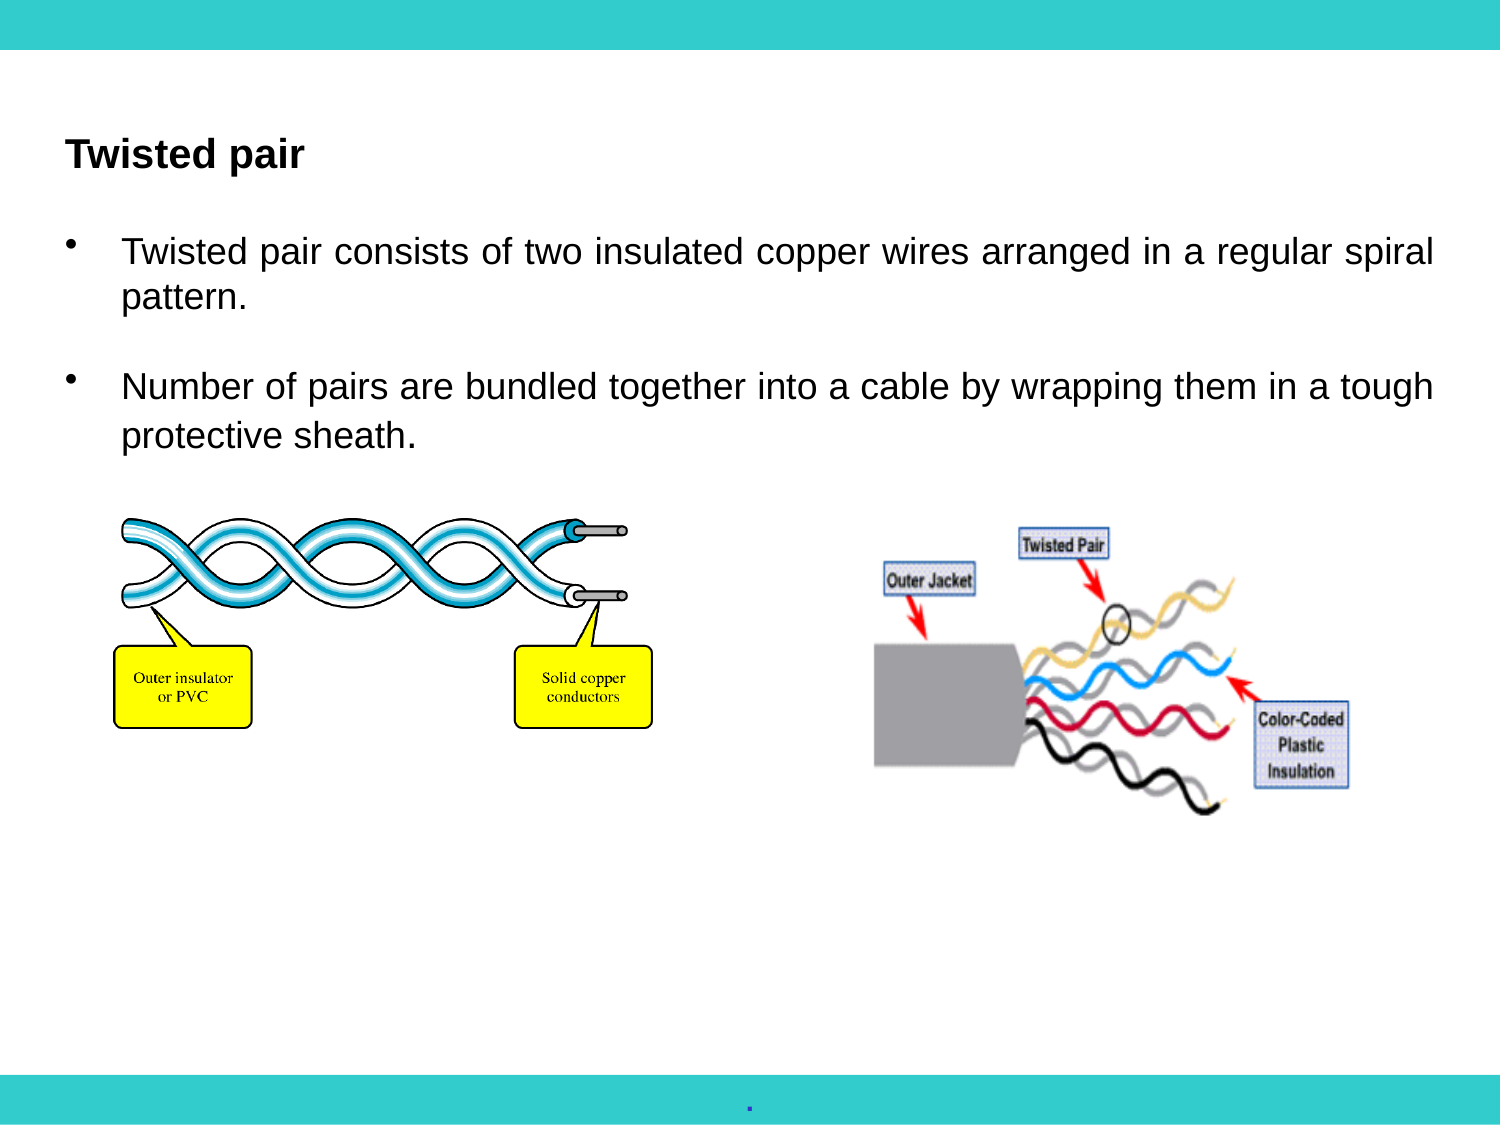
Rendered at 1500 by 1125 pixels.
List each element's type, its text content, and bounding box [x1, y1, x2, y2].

text_box Twisted pair Twisted pair consists of two insulated copper wires arranged in a regular spiral pattern. Number of pairs are bundled together into a cable by wrapping them in a tough protective sheath. [50, 119, 1450, 515]
text_box . [0, 1074, 1500, 1125]
picture [113, 517, 653, 730]
text_box [0, 0, 1500, 50]
picture [785, 486, 1390, 848]
